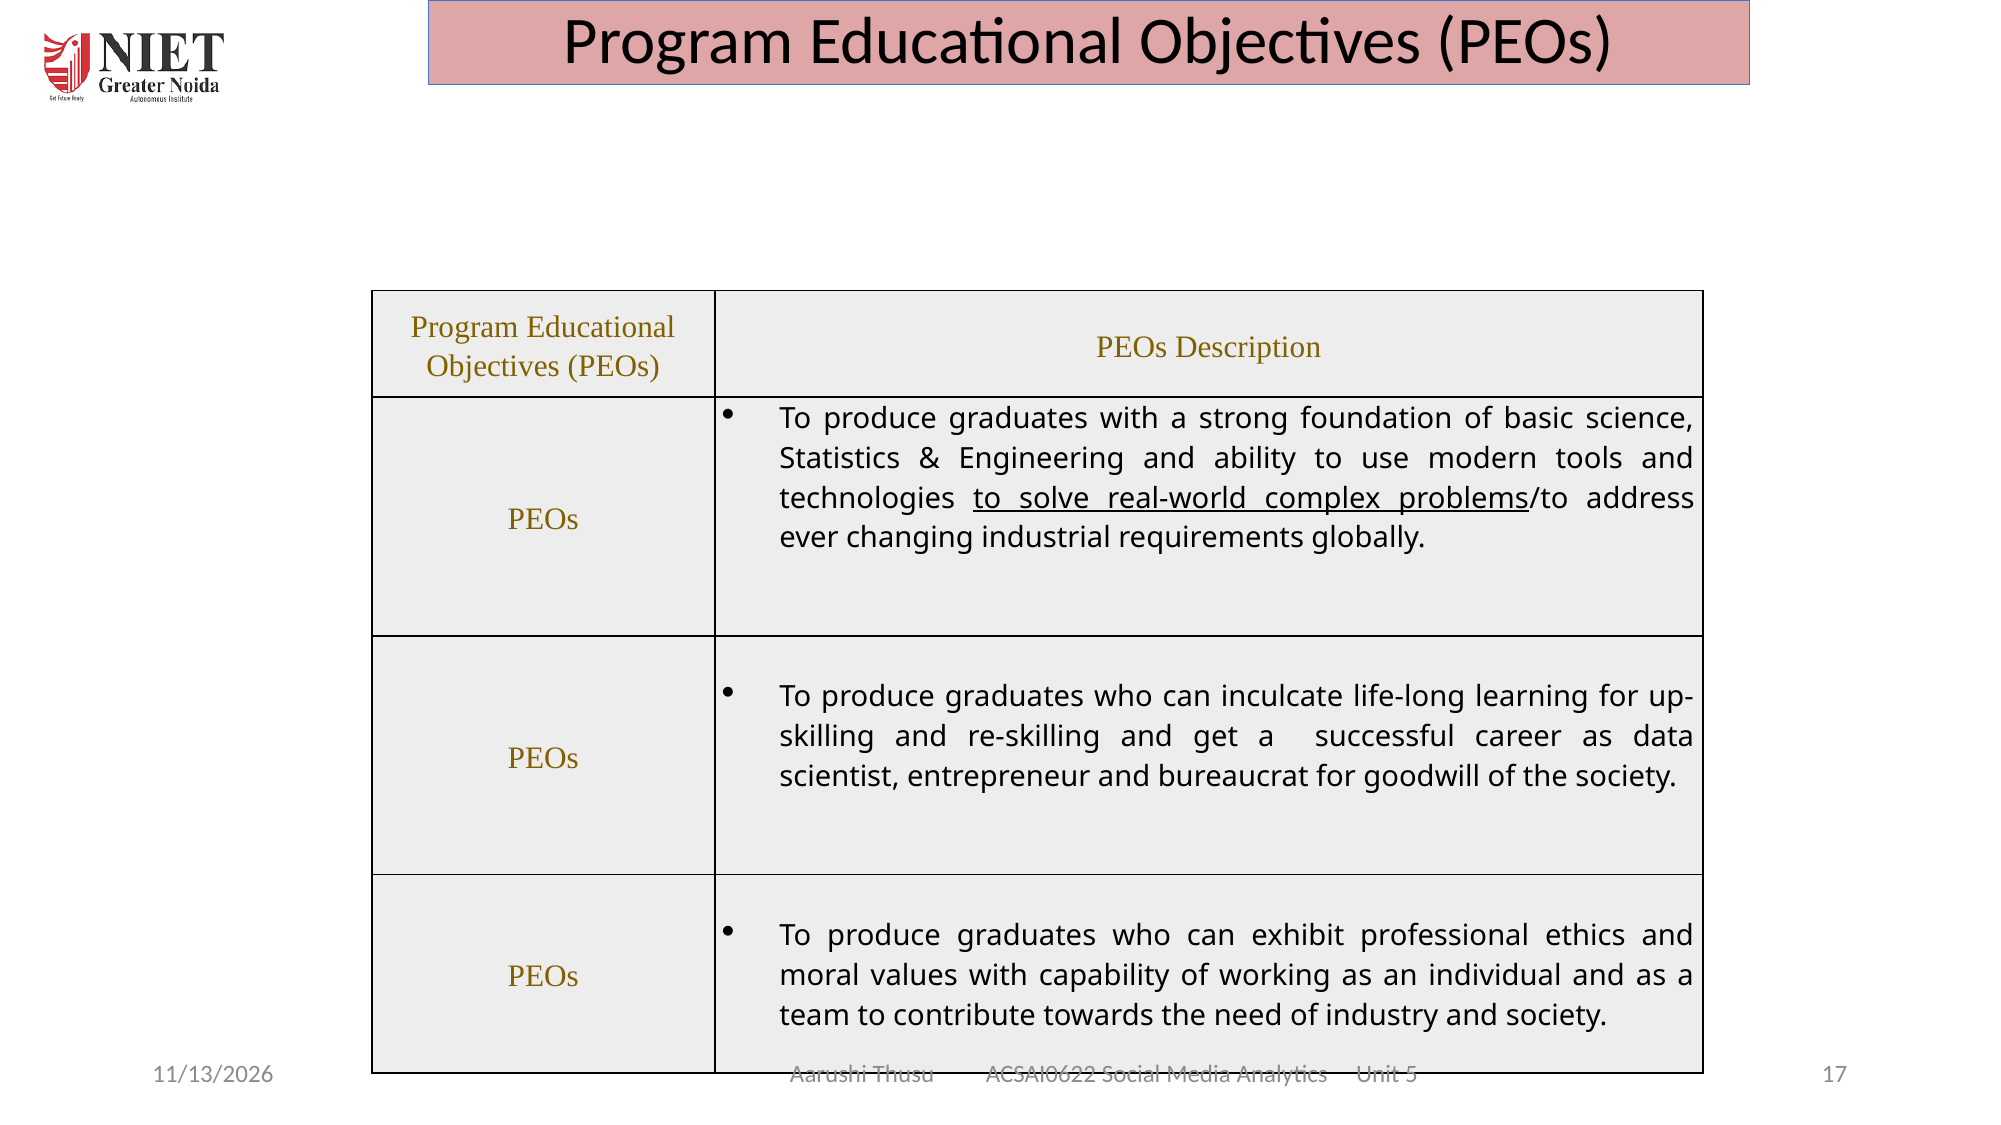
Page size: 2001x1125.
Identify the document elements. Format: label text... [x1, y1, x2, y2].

text_box Program Educational Objectives (PEOs) [428, 0, 1750, 85]
picture [3, 0, 263, 144]
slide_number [137, 1042, 588, 1103]
table_cell PEOs [373, 875, 714, 1072]
table_cell To produce graduates who can exhibit professional ethics and moral values with capability of working as an individual and as a team to contribute towards the need of industry and society. [716, 875, 1702, 1072]
table_header PEOs Description [716, 291, 1702, 396]
table_cell PEOs [373, 398, 714, 635]
table_cell To produce graduates with a strong foundation of basic science, Statistics & Engineering and ability to use modern tools and technologies to solve real-world complex problems/to address ever changing industrial requirements globally. [716, 398, 1702, 635]
table_header Program Educational Objectives (PEOs) [373, 291, 714, 396]
slide_number 17 [1438, 1042, 1863, 1103]
table_cell To produce graduates who can inculcate life-long learning for up-skilling and re-skilling and get a successful career as data scientist, entrepreneur and bureaucrat for goodwill of the society. [716, 637, 1702, 874]
table_cell PEOs [373, 637, 714, 874]
text_box Aarushi Thusu ACSAI0622 Social Media Analytics Unit 5 [771, 1042, 1438, 1103]
